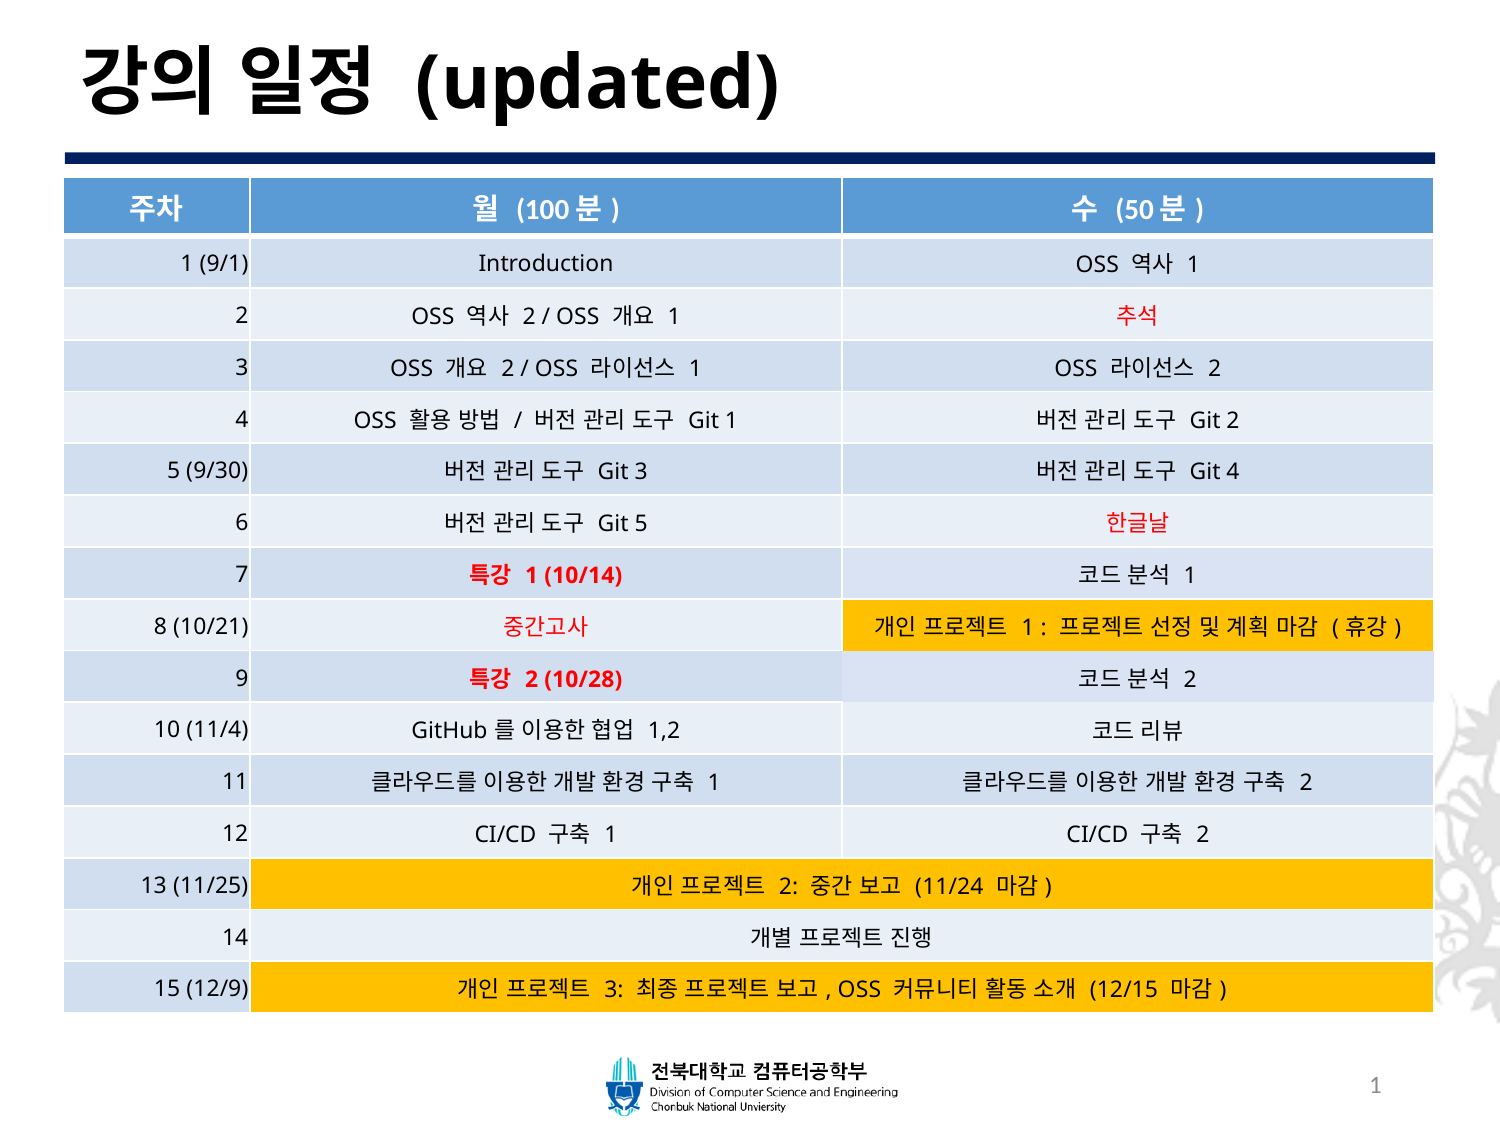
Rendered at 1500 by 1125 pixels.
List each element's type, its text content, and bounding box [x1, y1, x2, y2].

table_cell OSS 활용 방법 / 버전 관리 도구 Git 1 [251, 392, 841, 442]
table_cell 추석 [843, 289, 1433, 339]
table_cell 중간고사 [251, 600, 841, 650]
table_cell 코드 분석 2 [842, 651, 1434, 702]
table_cell 9 [64, 651, 249, 701]
table_header 수 (50분) [843, 178, 1433, 233]
table_cell 특강 2 (10/28) [251, 651, 842, 701]
table_cell 15 (12/9) [64, 962, 249, 1012]
table_header 월 (100분) [251, 178, 841, 233]
table_cell OSS 라이선스 2 [843, 341, 1433, 391]
table_cell OSS 역사 2 / OSS 개요 1 [251, 289, 841, 339]
table_cell 개인 프로젝트 3: 최종 프로젝트 보고, OSS 커뮤니티 활동 소개 (12/15 마감) [251, 962, 1433, 1012]
table_cell 버전 관리 도구 Git 3 [251, 444, 841, 494]
table_cell 6 [64, 496, 249, 546]
table_cell OSS 개요 2 / OSS 라이선스 1 [251, 341, 841, 391]
table_cell 8 (10/21) [64, 600, 249, 650]
table_cell 코드 분석 1 [843, 548, 1433, 598]
table_cell 클라우드를 이용한 개발 환경 구축 2 [843, 755, 1433, 805]
table_cell 2 [64, 289, 249, 339]
table_cell 개별 프로젝트 진행 [251, 910, 1433, 960]
table_cell Introduction [251, 239, 841, 287]
table_cell 버전 관리 도구 Git 4 [843, 444, 1433, 494]
table_cell 클라우드를 이용한 개발 환경 구축 1 [251, 755, 841, 805]
table_cell 개인 프로젝트 2: 중간 보고 (11/24 마감) [251, 859, 1433, 909]
table_cell 코드 리뷰 [843, 702, 1433, 753]
table_cell CI/CD 구축 2 [843, 807, 1433, 857]
slide_number 1 [1059, 1057, 1397, 1111]
picture [600, 1057, 900, 1116]
table_cell 개인 프로젝트 1 : 프로젝트 선정 및 계획 마감 (휴강) [843, 600, 1433, 651]
table_cell CI/CD 구축 1 [251, 807, 841, 857]
table_cell GitHub를 이용한 협업 1,2 [251, 703, 841, 753]
table_cell 10 (11/4) [64, 703, 249, 753]
table_cell 4 [64, 392, 249, 442]
title 강의 일정 (updated) [64, 26, 1436, 143]
table_cell 13 (11/25) [64, 859, 249, 909]
table_cell 버전 관리 도구 Git 5 [251, 496, 841, 546]
table_cell OSS 역사 1 [843, 239, 1433, 287]
table_cell 3 [64, 341, 249, 391]
table_cell 한글날 [843, 496, 1433, 546]
table_cell 12 [64, 807, 249, 857]
table_cell 버전 관리 도구 Git 2 [843, 392, 1433, 442]
table_cell 특강 1 (10/14) [251, 548, 841, 598]
table_cell 7 [64, 548, 249, 598]
table_header 주차 [64, 178, 249, 233]
table_cell 14 [64, 910, 249, 960]
table_cell 1 (9/1) [64, 239, 249, 287]
table_cell 11 [64, 755, 249, 805]
table_cell 5 (9/30) [64, 444, 249, 494]
